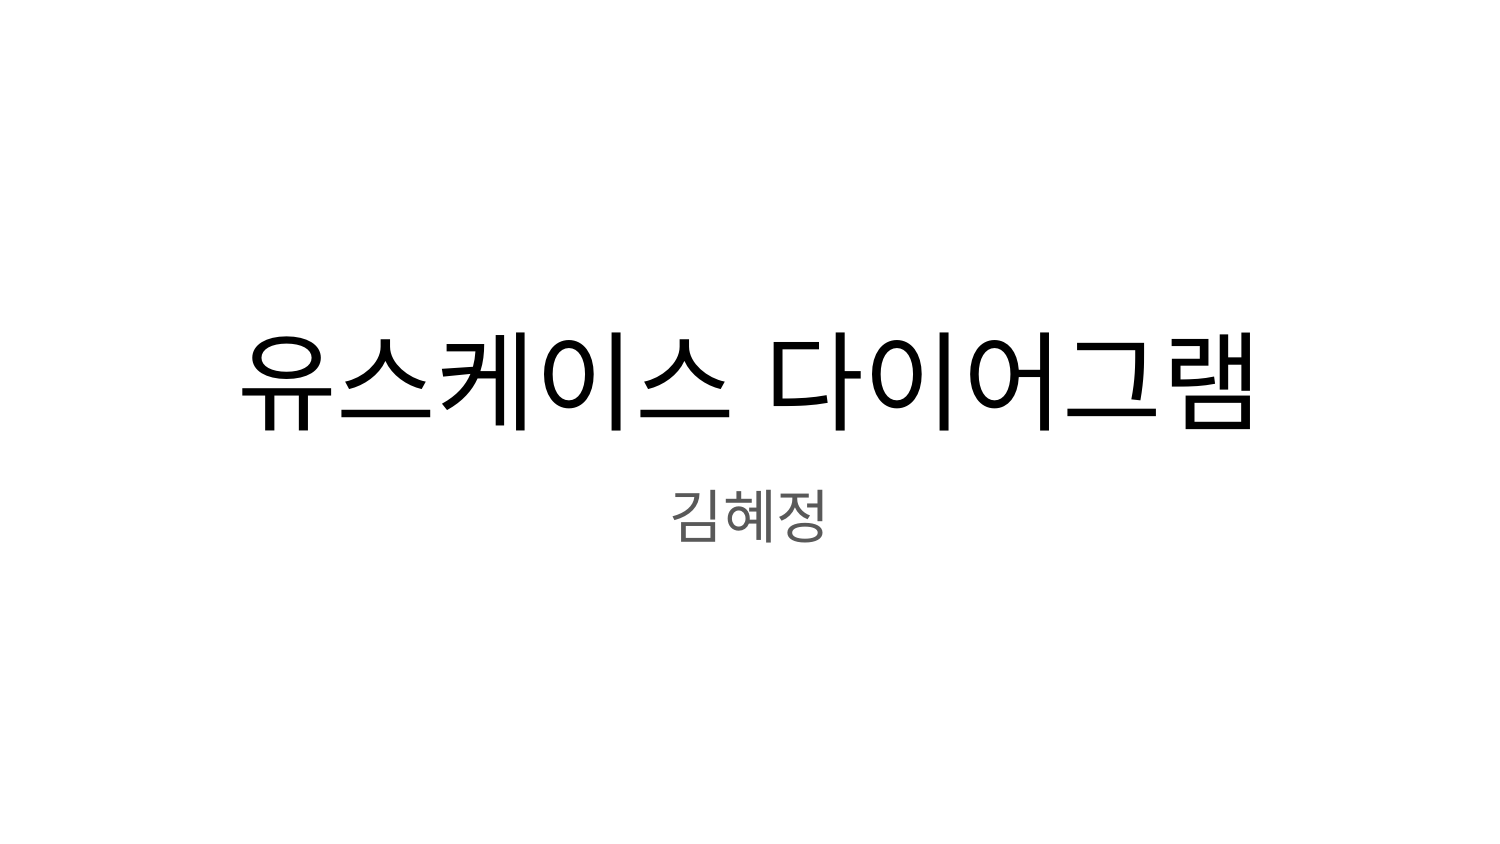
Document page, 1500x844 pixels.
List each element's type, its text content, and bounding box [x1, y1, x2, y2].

title 유스케이스 다이어그램 [51, 122, 1449, 459]
subtitle 김혜정 [51, 464, 1449, 595]
